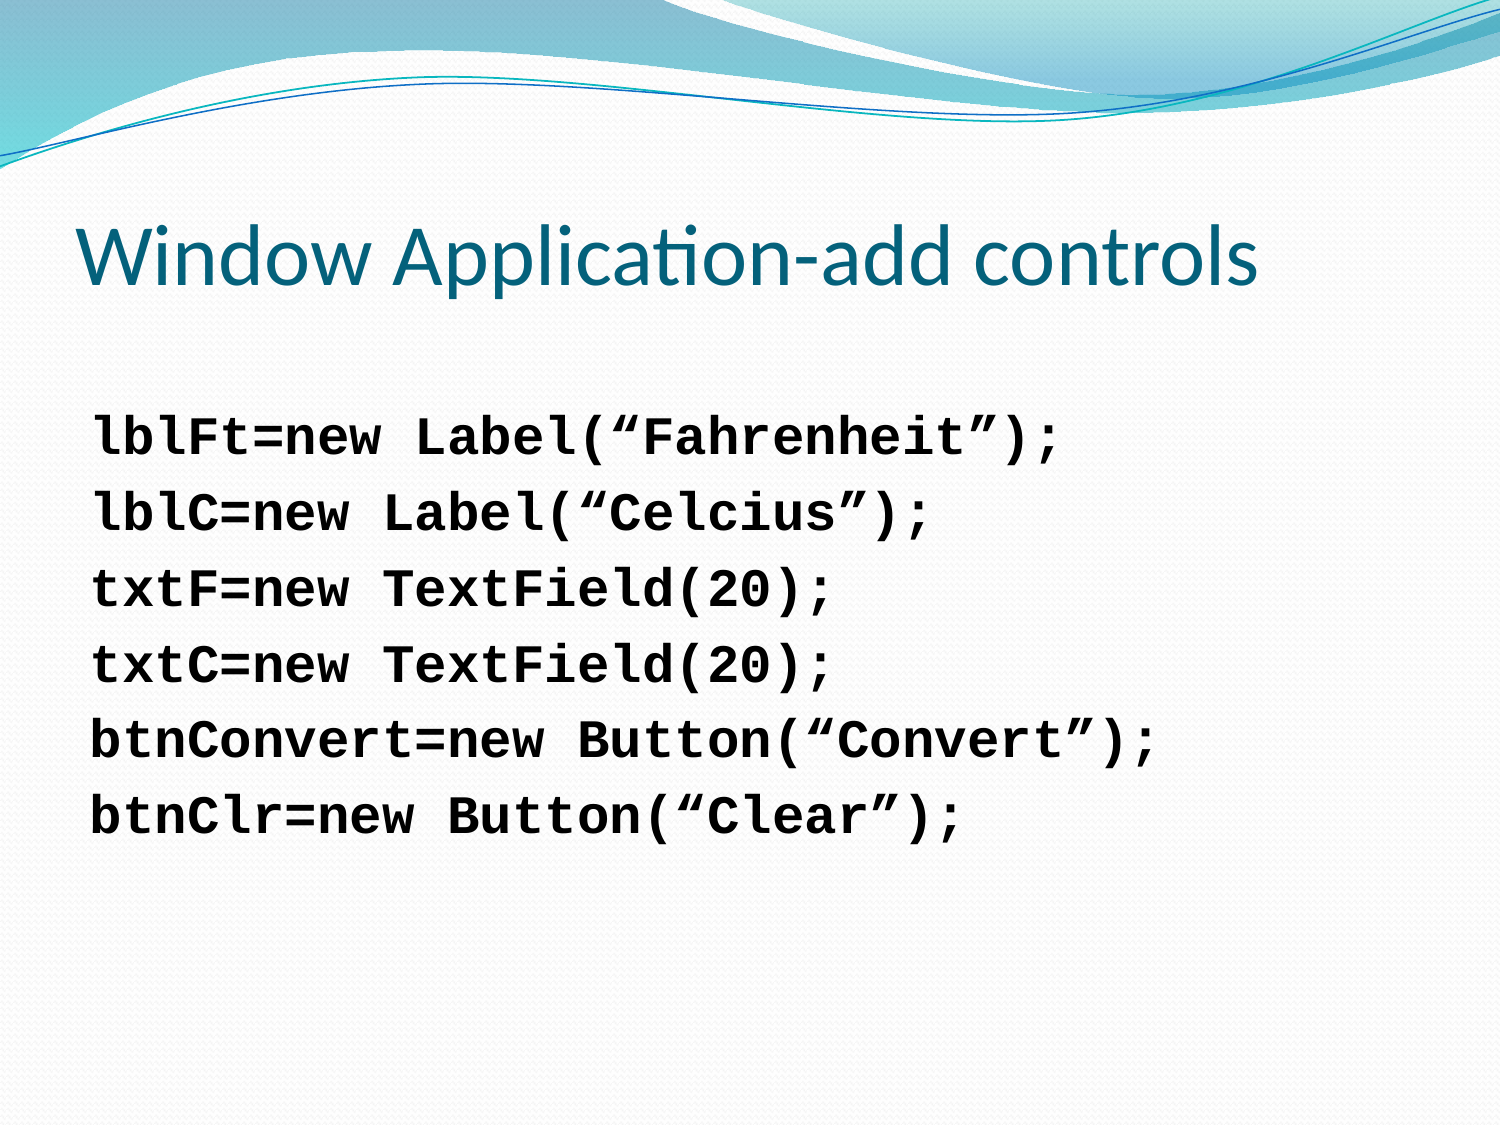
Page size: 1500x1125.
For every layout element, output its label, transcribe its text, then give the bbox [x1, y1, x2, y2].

list lblFt=new Label(“Fahrenheit”); lblC=new Label(“Celcius”); txtF=new TextField(20); txtC=new TextField(20); btnConvert=new Button(“Convert”); btnClr=new Button(“Clear”); [75, 317, 1425, 1038]
title Window Application-add controls [75, 115, 1425, 303]
